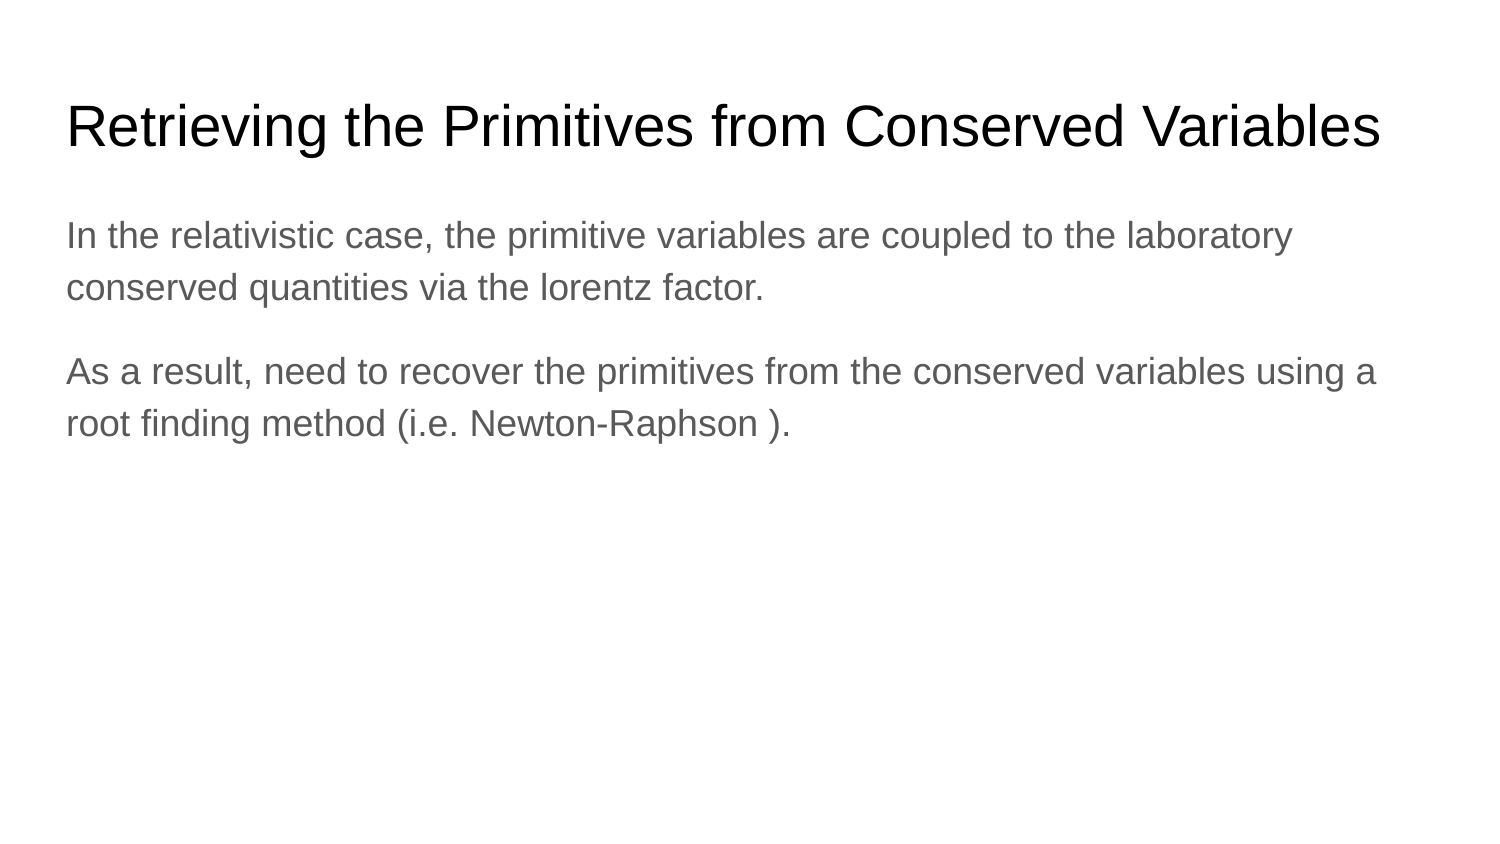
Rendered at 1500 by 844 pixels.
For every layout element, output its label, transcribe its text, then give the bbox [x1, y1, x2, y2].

list In the relativistic case, the primitive variables are coupled to the laboratory conserved quantities via the lorentz factor. As a result, need to recover the primitives from the conserved variables using a root finding method (i.e. Newton-Raphson ). [51, 189, 1449, 750]
title Retrieving the Primitives from Conserved Variables [51, 72, 1449, 167]
